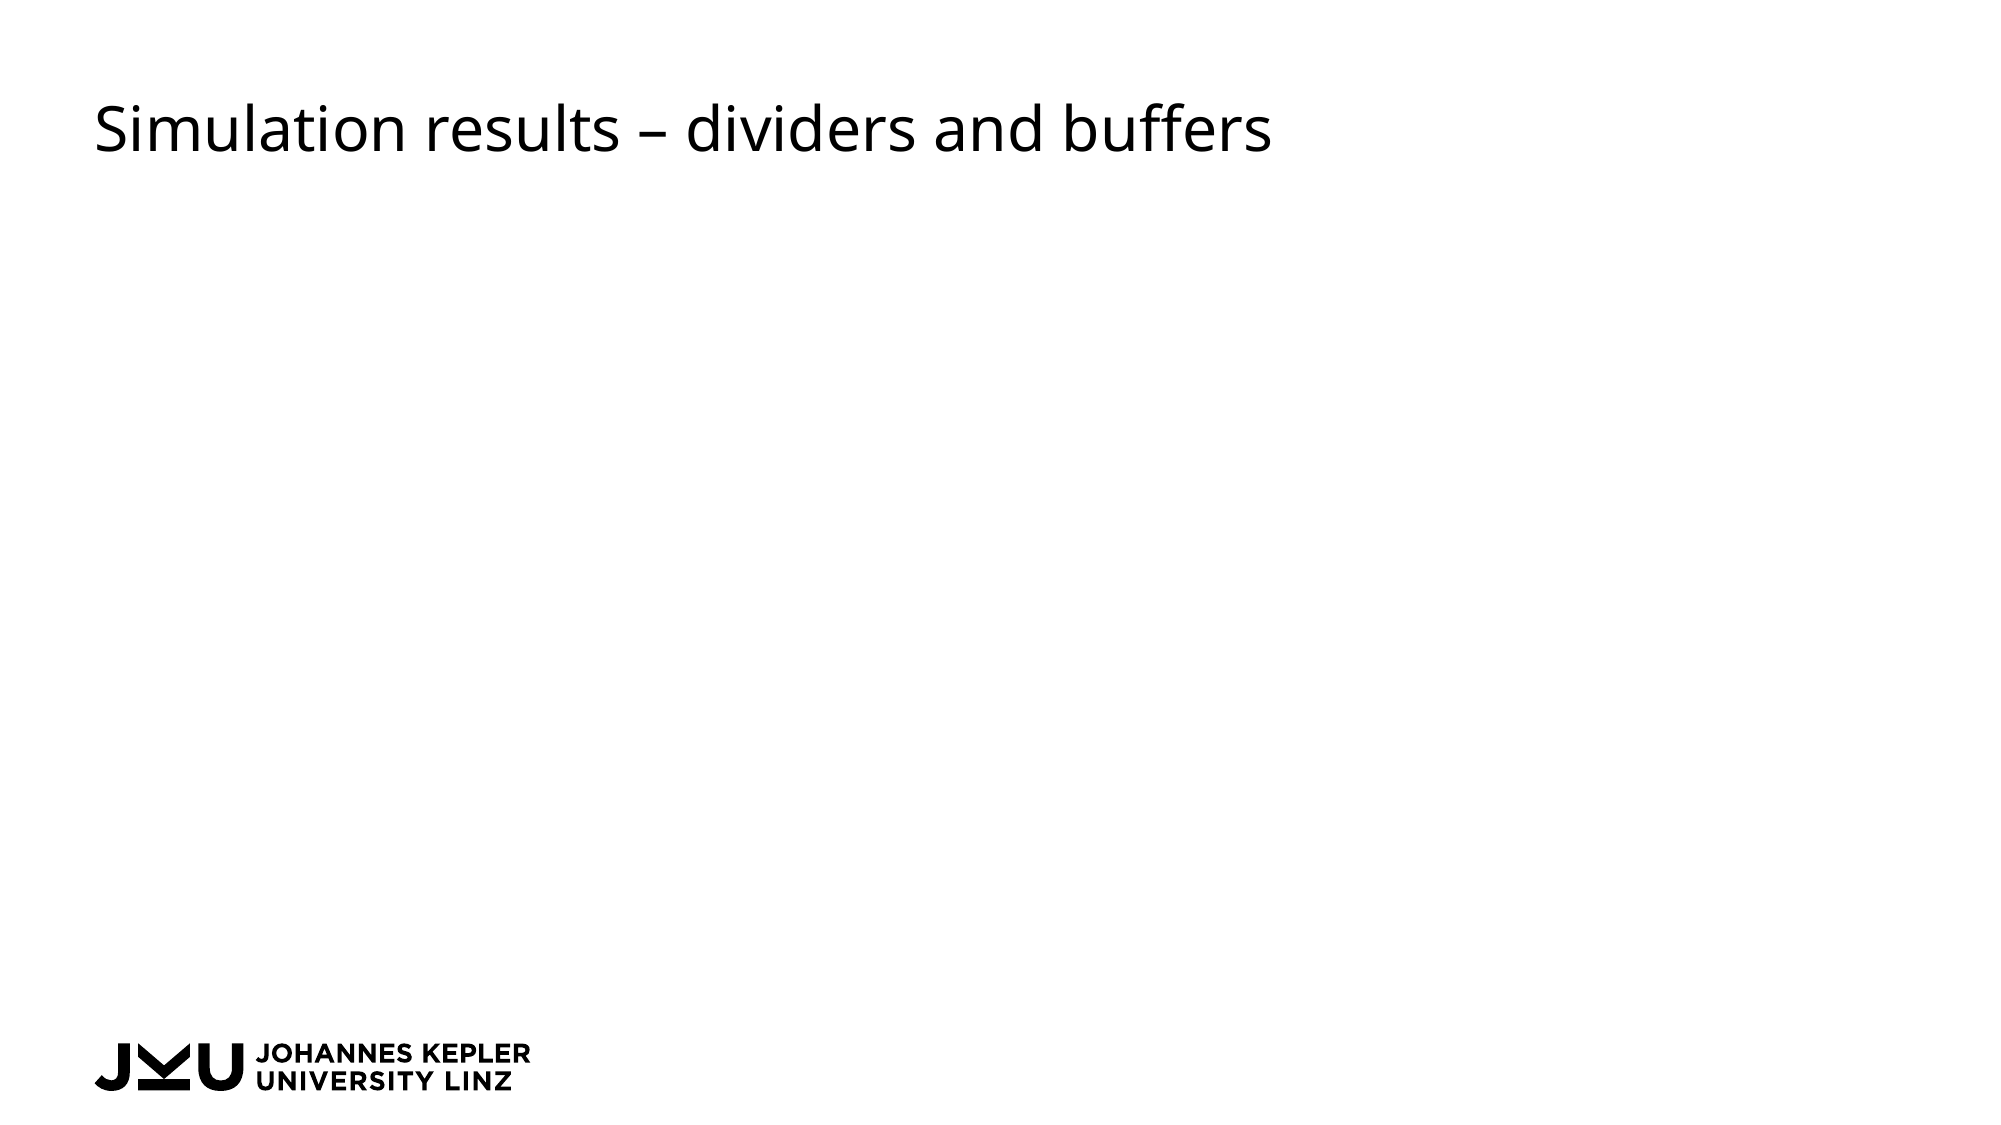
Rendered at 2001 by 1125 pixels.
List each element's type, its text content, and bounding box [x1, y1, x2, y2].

title Simulation results – dividers and buffers [79, 94, 1905, 257]
